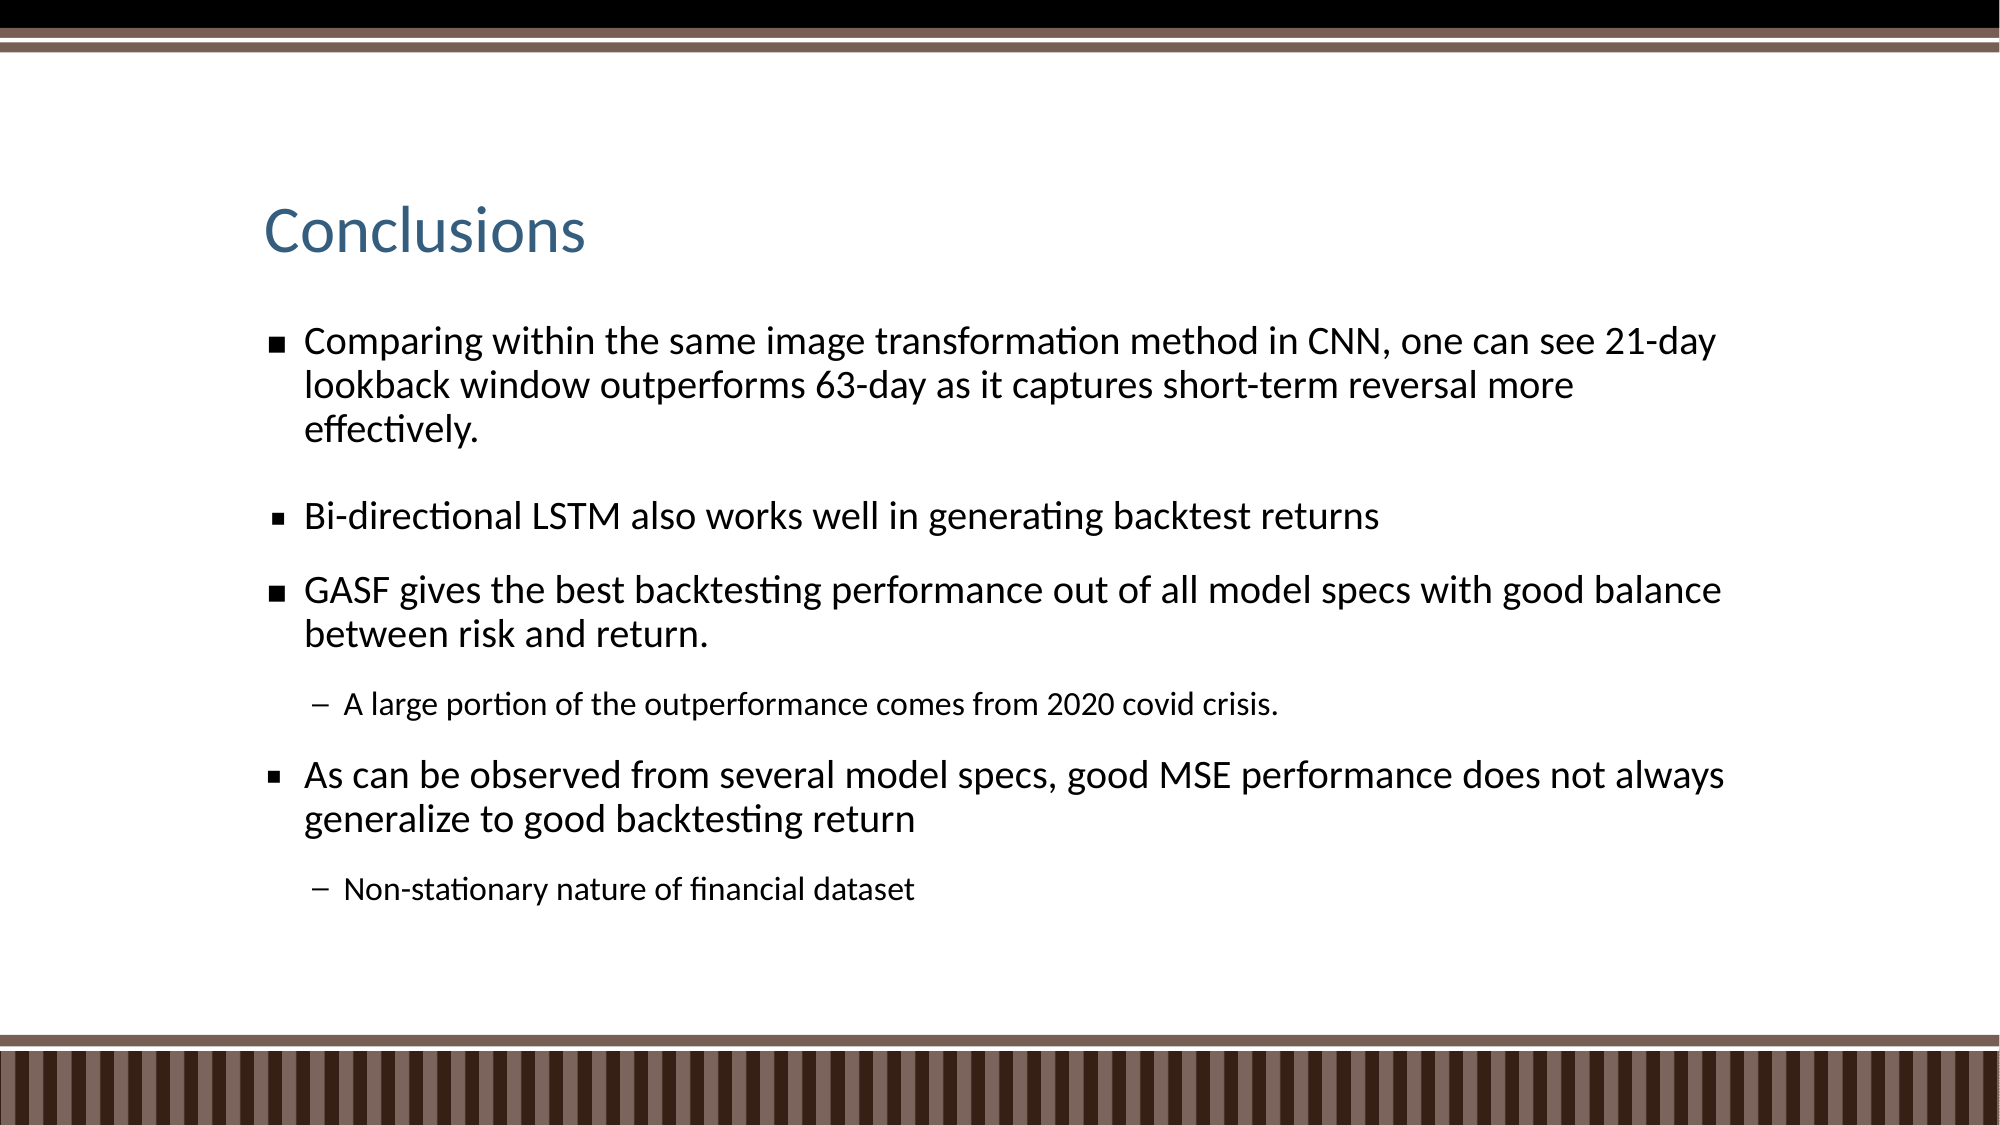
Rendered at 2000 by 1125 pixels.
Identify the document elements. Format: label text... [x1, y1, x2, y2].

title Conclusions [249, 99, 1750, 275]
list Comparing within the same image transformation method in CNN, one can see 21-day lookback window outperforms 63-day as it captures short-term reversal more effectively. Bi-directional LSTM also works well in generating backtest returns GASF gives the best backtesting performance out of all model specs with good balance between risk and return. A large portion of the outperformance comes from 2020 covid crisis. As can be observed from several model specs, good MSE performance does not always generalize to good backtesting return Non-stationary nature of financial dataset [249, 312, 1750, 920]
picture [0, 1051, 2000, 1125]
